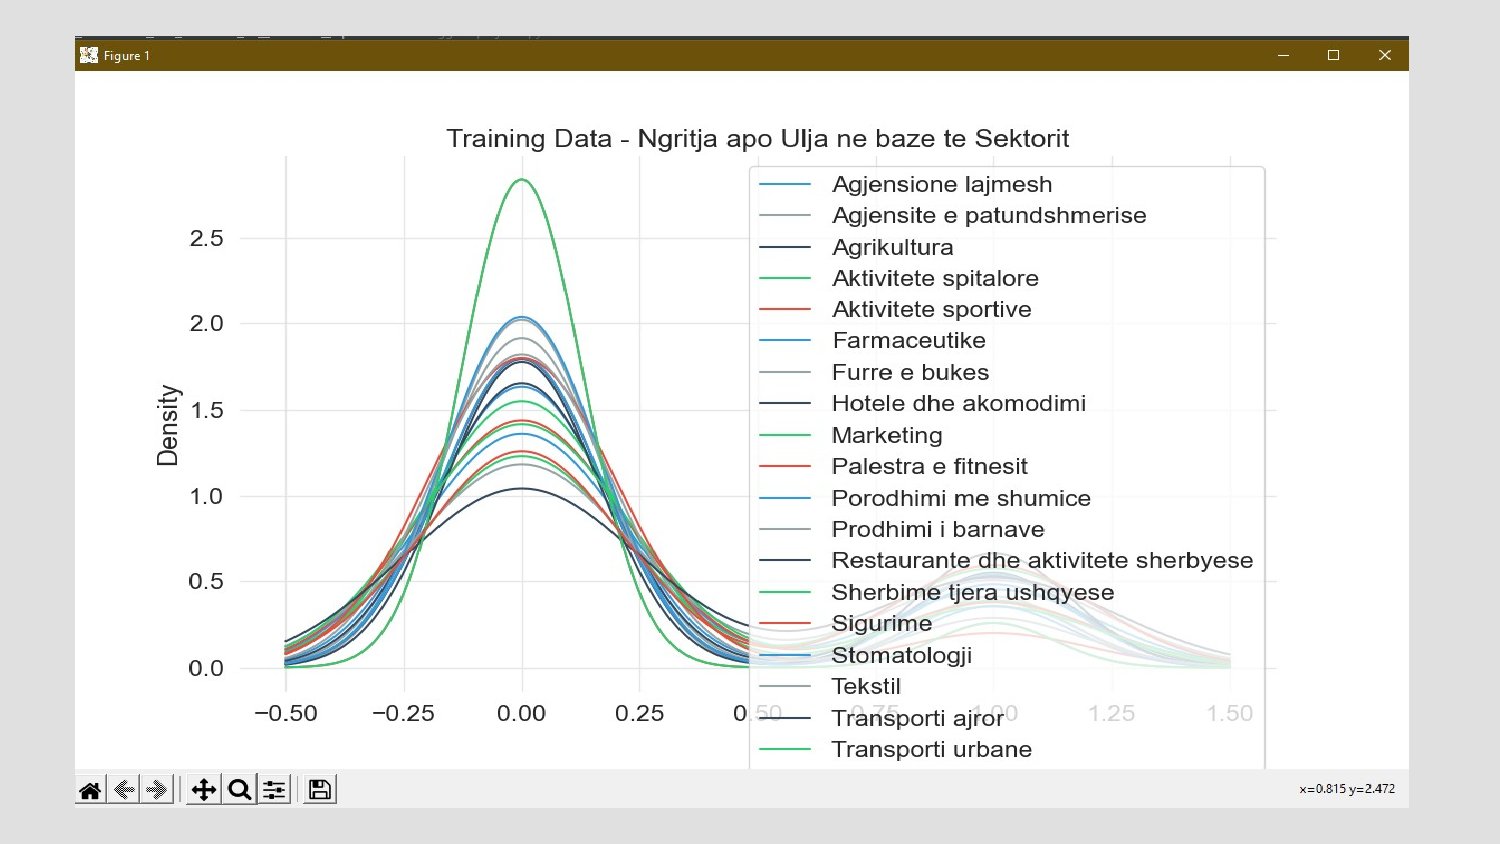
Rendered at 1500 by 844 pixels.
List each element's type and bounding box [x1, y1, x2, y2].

picture [75, 36, 1409, 808]
